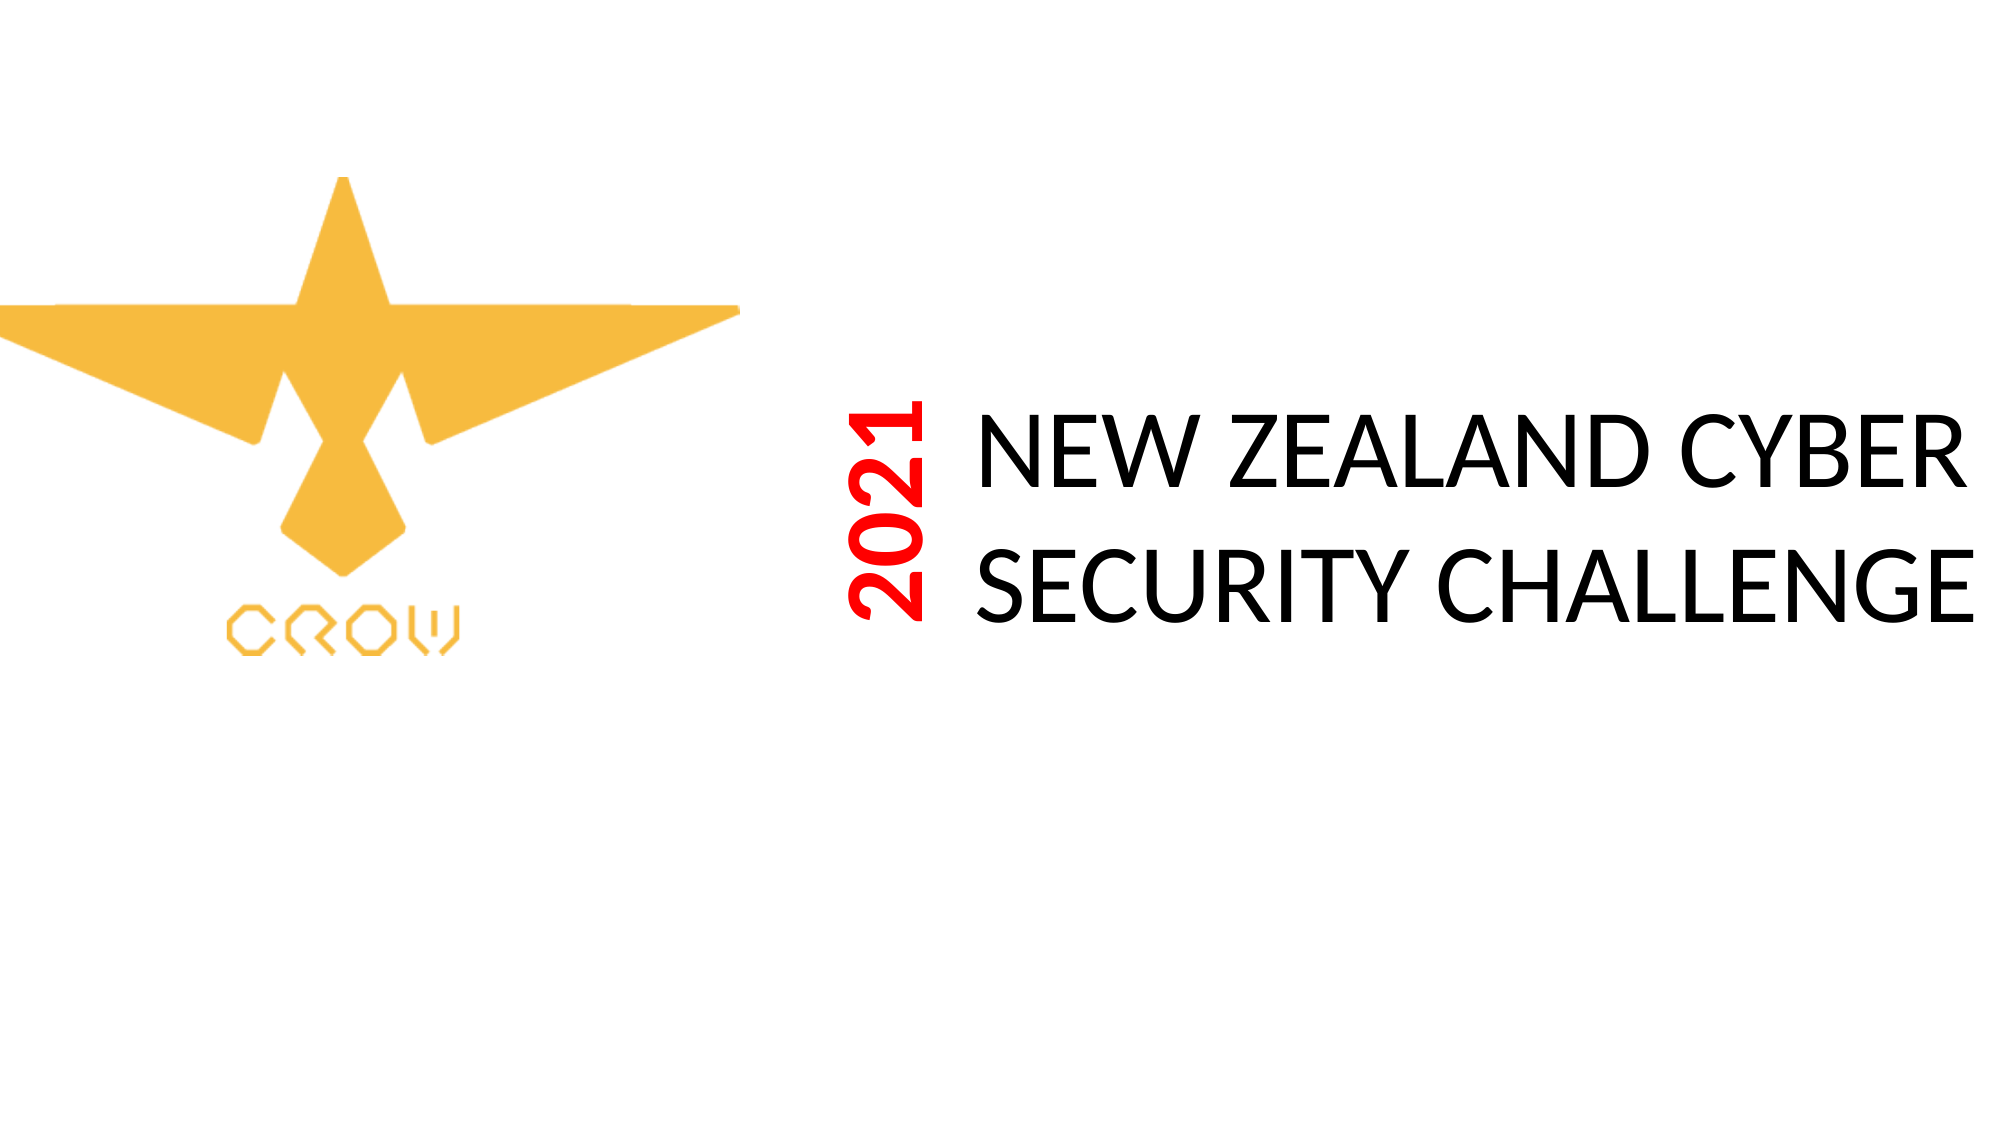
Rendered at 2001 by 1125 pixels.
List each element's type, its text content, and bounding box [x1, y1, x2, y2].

text_box 2021 [802, 0, 953, 1125]
text_box NEW ZEALAND CYBER SECURITY CHALLENGE [959, 367, 1995, 653]
picture [0, 177, 740, 656]
